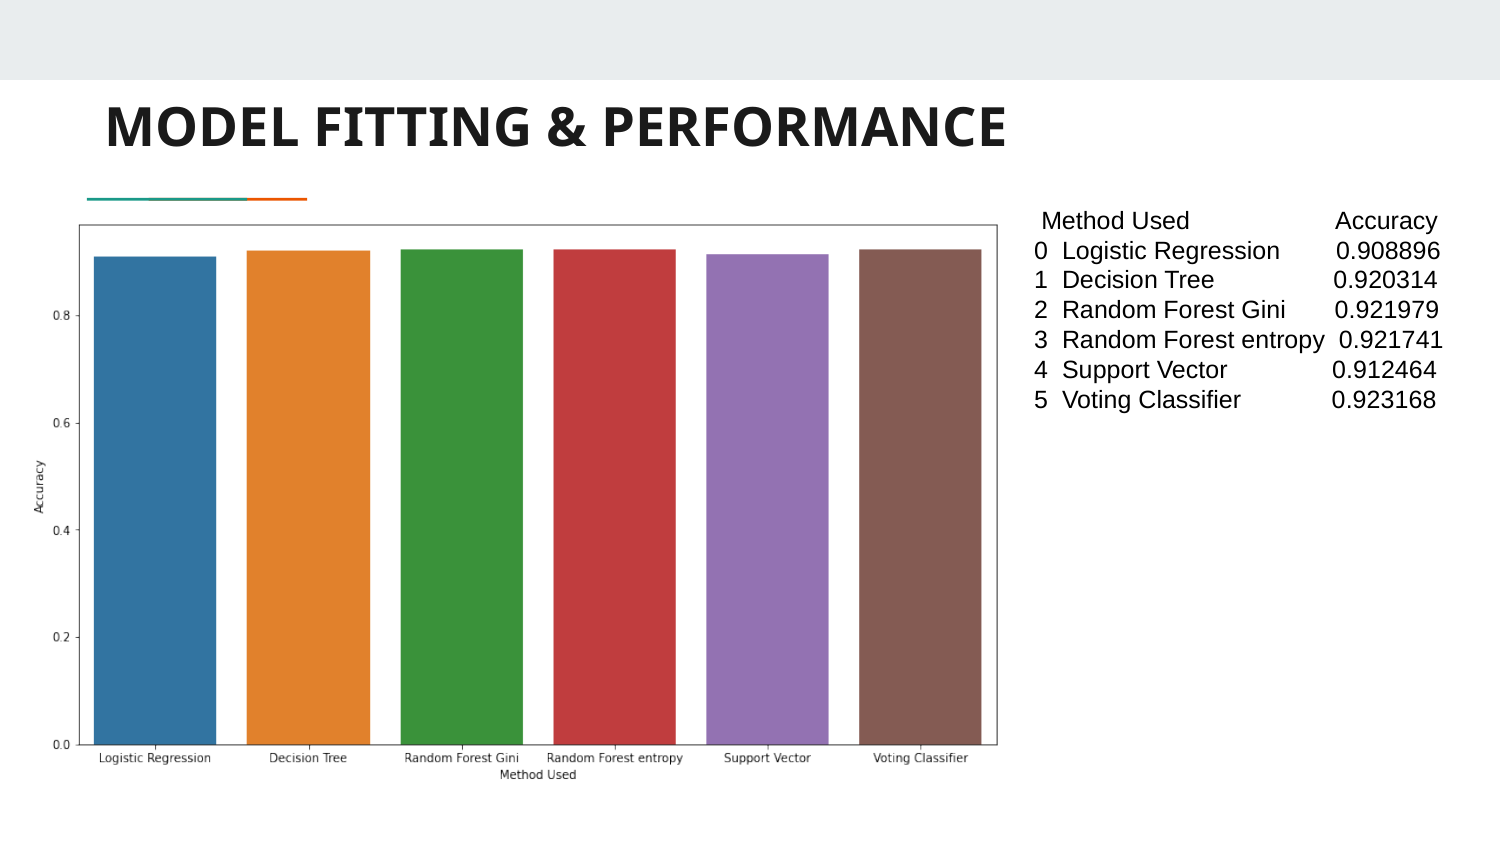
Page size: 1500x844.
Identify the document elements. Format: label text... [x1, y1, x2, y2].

picture [27, 216, 1005, 790]
text_box Method Used Accuracy 0 Logistic Regression 0.908896 1 Decision Tree 0.920314 2 Random Forest Gini 0.921979 3 Random Forest entropy 0.921741 4 Support Vector 0.912464 5 Voting Classifier 0.923168 [1019, 196, 1500, 422]
title MODEL FITTING & PERFORMANCE [89, 76, 1351, 165]
